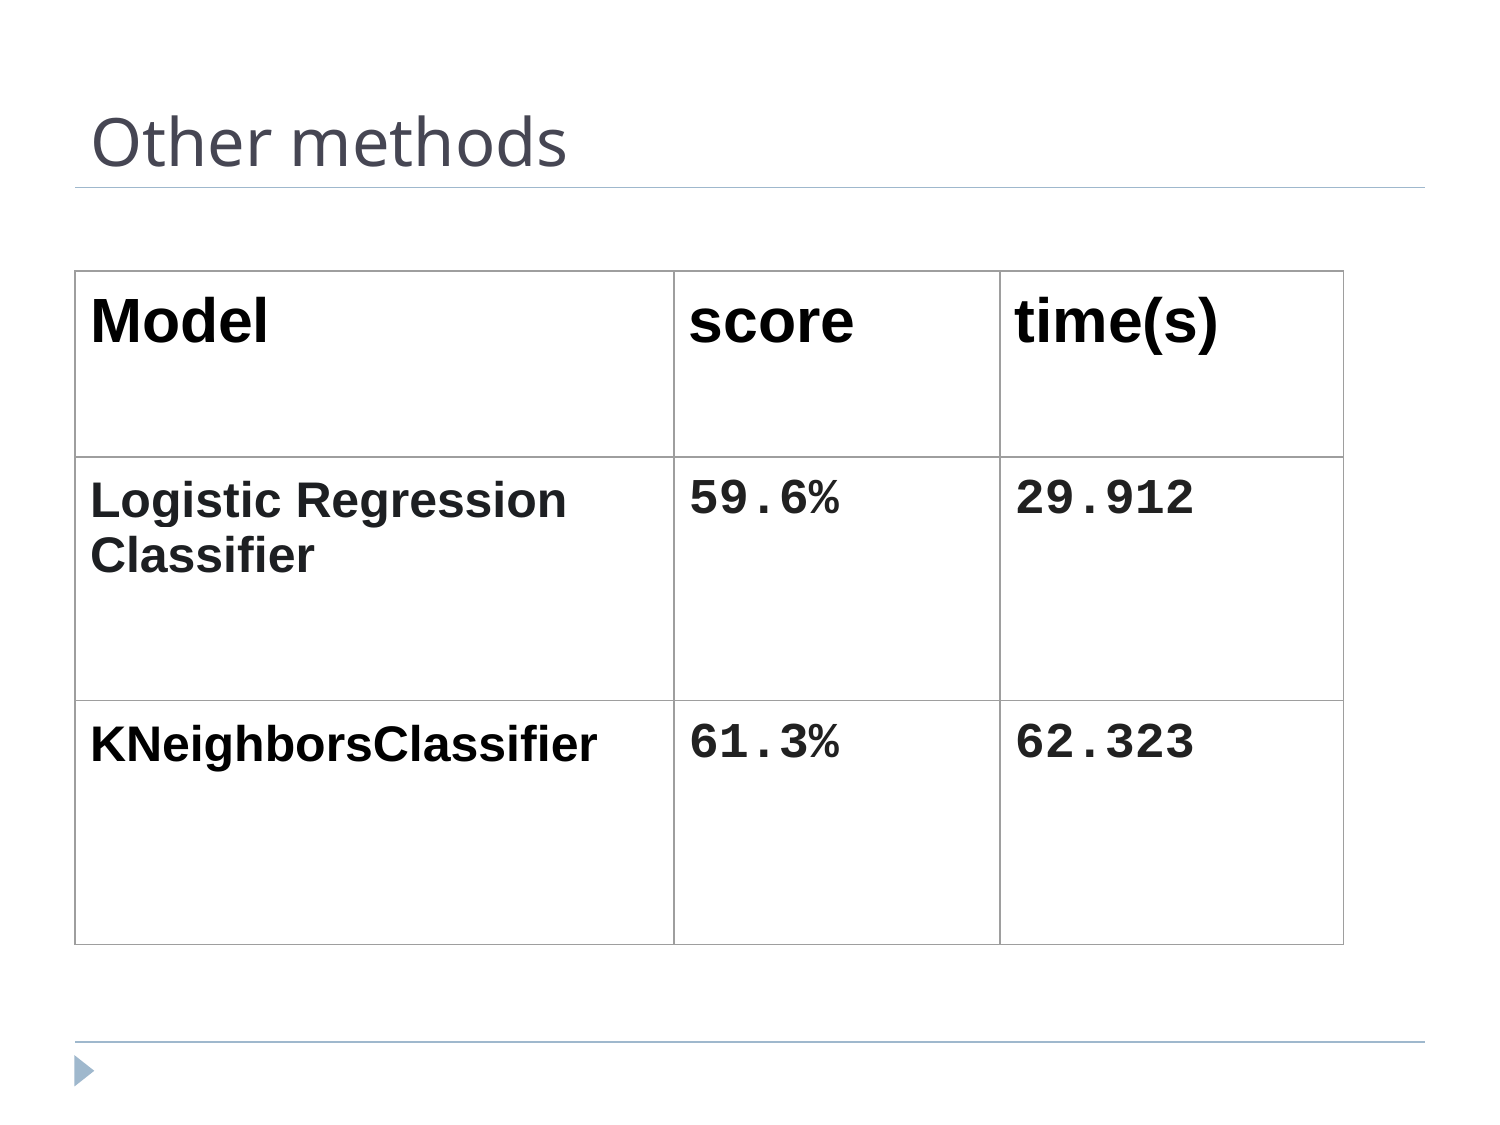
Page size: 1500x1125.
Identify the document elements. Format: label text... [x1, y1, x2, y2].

title Other methods [75, 24, 1425, 188]
table_cell 29.912 [1001, 458, 1343, 700]
table_cell 61.3% [675, 701, 999, 944]
table_header Model [76, 272, 673, 456]
table_cell 62.323 [1001, 701, 1343, 944]
table_header score [675, 272, 999, 456]
table_cell Logistic Regression Classifier [76, 458, 673, 700]
table_cell KNeighborsClassifier [76, 701, 673, 944]
table_header time(s) [1001, 272, 1343, 456]
table_cell 59.6% [675, 458, 999, 700]
